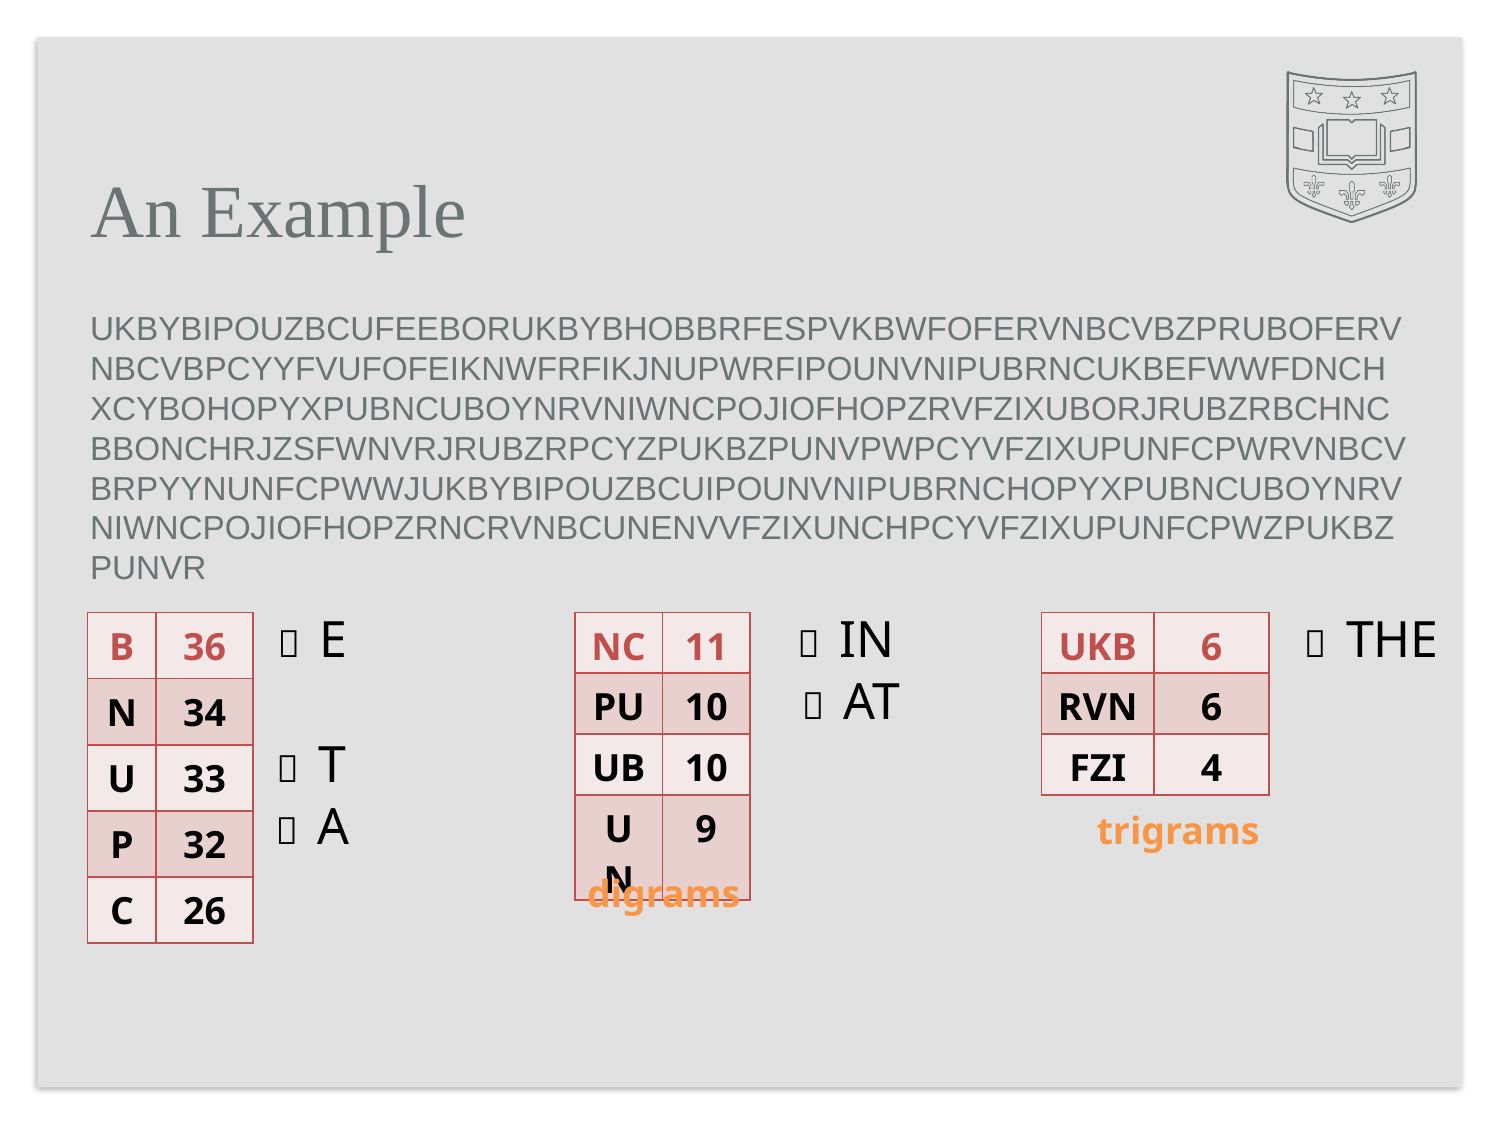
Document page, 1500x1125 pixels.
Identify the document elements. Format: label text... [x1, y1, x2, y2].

table_header 11 [663, 613, 749, 672]
table_cell 4 [1155, 735, 1268, 794]
text_box  AT [787, 661, 916, 737]
text_box  A [260, 786, 365, 862]
text_box  IN [782, 599, 910, 675]
table_header B [88, 613, 155, 678]
table_header 36 [157, 613, 252, 678]
table_cell 33 [157, 746, 252, 810]
table_cell C [88, 878, 155, 942]
table_cell UB [576, 735, 662, 794]
list UKBYBIPOUZBCUFEEBORUKBYBHOBBRFESPVKBWFOFERVNBCVBZPRUBOFERVNBCVBPCYYFVUFOFEIKNWFRFIKJNUPWRFIPOUNVNIPUBRNCUKBEFWWFDNCHXCYBOHOPYXPUBNCUBOYNRVNIWNCPOJIOFHOPZRVFZIXUBORJRUBZRBCHNCBBONCHRJZSFWNVRJRUBZRPCYZPUKBZPUNVPWPCYVFZIXUPUNFCPWRVNBCVBRPYYNUNFCPWWJUKBYBIPOUZBCUIPOUNVNIPUBRNCHOPYXPUBNCUBOYNRVNIWNCPOJIOFHOPZRNCRVNBCUNENVVFZIXUNCHPCYVFZIXUPUNFCPWZPUKBZPUNVR [75, 299, 1425, 857]
table_header 6 [1155, 613, 1268, 672]
text_box  T [261, 724, 361, 786]
text_box trigrams [1082, 799, 1275, 860]
text_box  E [262, 599, 363, 675]
table_cell N [88, 679, 155, 744]
picture [1286, 71, 1417, 137]
text_box  THE [1289, 599, 1454, 675]
table_cell 26 [157, 878, 252, 942]
table_cell PU [576, 674, 662, 733]
table_cell RVN [1042, 674, 1153, 733]
title An Example [75, 137, 1425, 279]
text_box digrams [572, 862, 756, 923]
table_cell 6 [1155, 674, 1268, 733]
table_cell UN [576, 796, 662, 862]
table_cell 34 [157, 679, 252, 744]
table_header NC [576, 613, 662, 672]
table_cell 10 [663, 674, 749, 733]
table_header UKB [1042, 613, 1153, 672]
table_cell FZI [1042, 735, 1153, 794]
table_cell 10 [663, 735, 749, 794]
table_cell 9 [663, 796, 749, 862]
table_cell U [88, 746, 155, 810]
table_cell P [88, 812, 155, 876]
table_cell 32 [157, 812, 252, 876]
